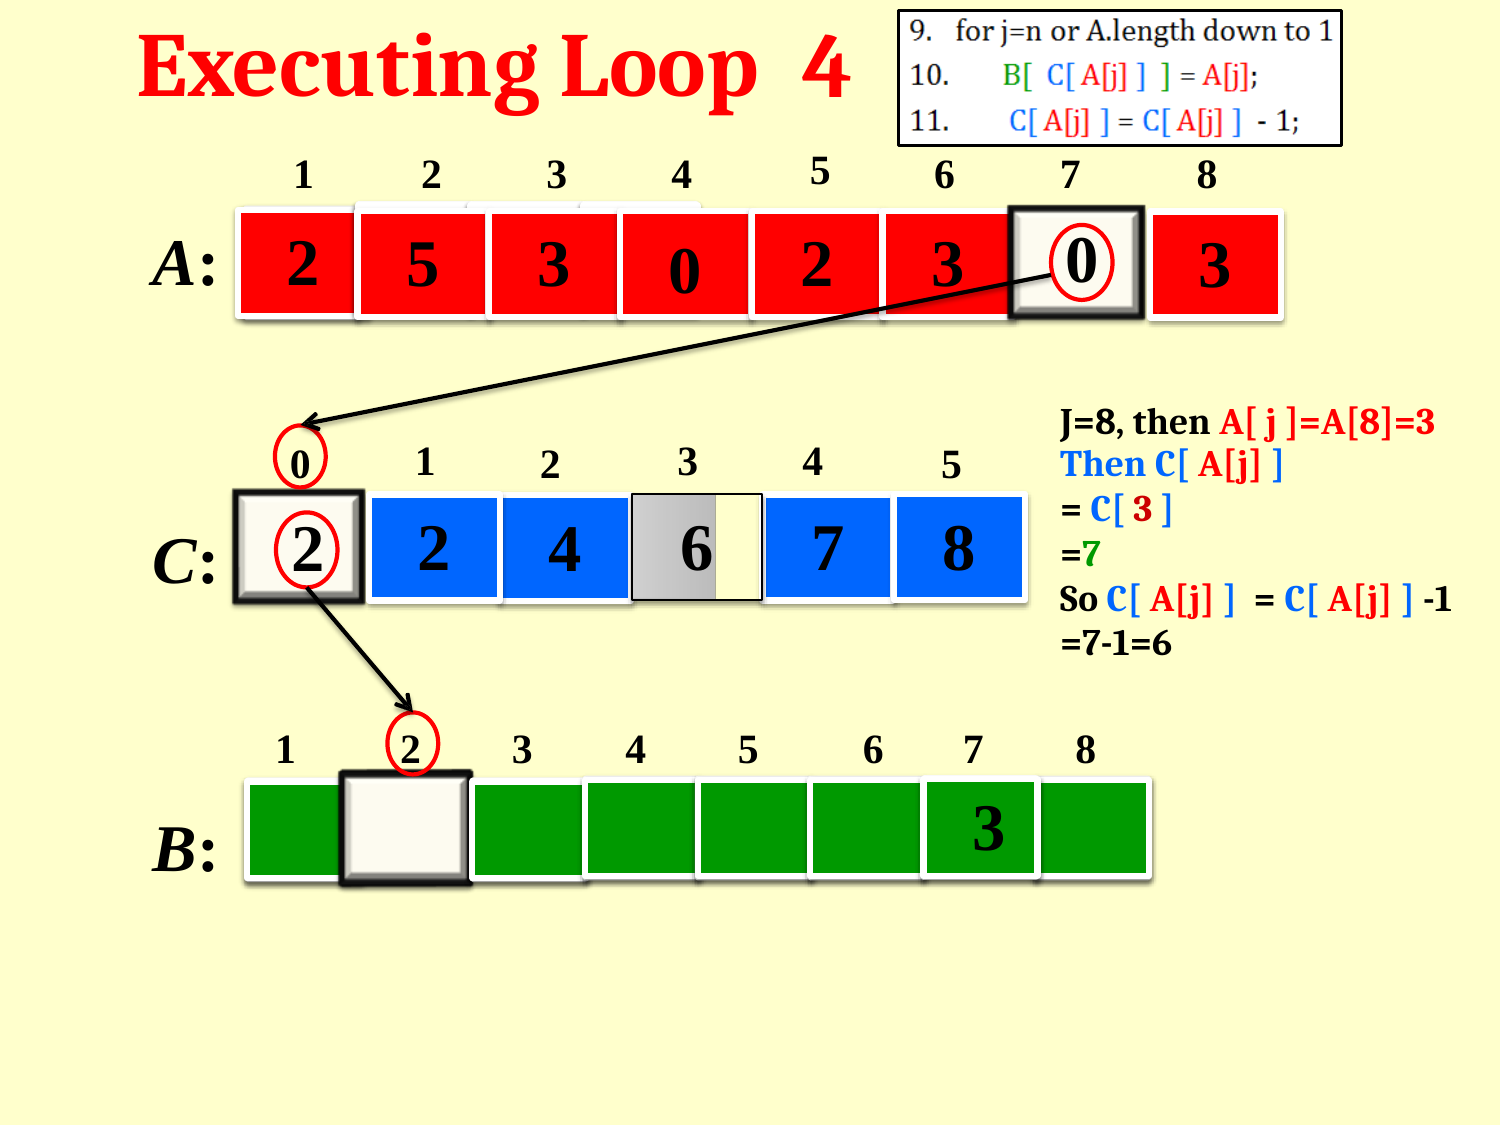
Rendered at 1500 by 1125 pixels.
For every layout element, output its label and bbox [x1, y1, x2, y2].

text_box [860, 724, 893, 771]
text_box [150, 149, 1469, 900]
text_box [898, 10, 1342, 146]
text_box [544, 149, 576, 196]
text_box [150, 811, 232, 882]
text_box [509, 724, 542, 771]
text_box [1073, 724, 1105, 771]
text_box [134, 13, 793, 110]
text_box [623, 724, 655, 771]
text_box [932, 149, 964, 196]
text_box [1194, 149, 1226, 196]
text_box [669, 149, 701, 196]
text_box [794, 13, 861, 196]
text_box [419, 149, 451, 196]
text_box [735, 724, 768, 771]
text_box [291, 149, 323, 196]
